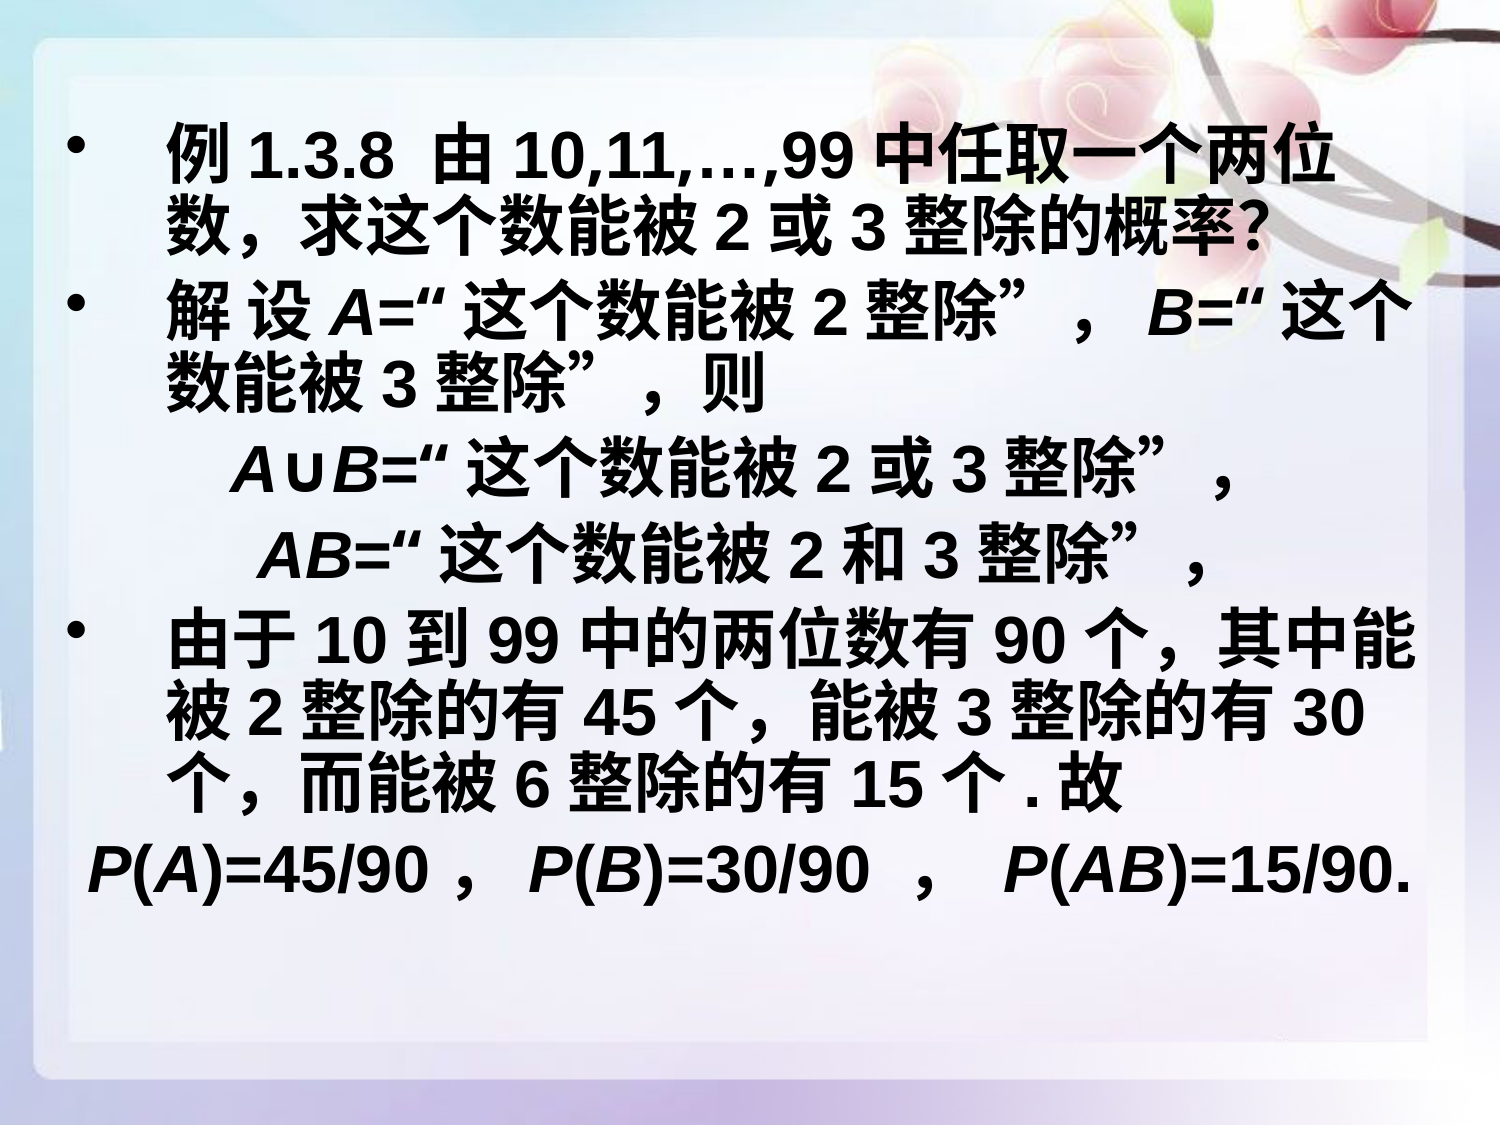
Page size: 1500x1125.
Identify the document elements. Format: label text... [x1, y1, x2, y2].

list 例1.3.8 由10,11,…,99中任取一个两位数，求这个数能被2或3整除的概率？ 解 设A=“这个数能被2整除”，B=“这个数能被3整除”，则 A∪B=“这个数能被2或3整除”， AB=“这个数能被2和3整除”， 由于10到99中的两位数有90个，其中能被2整除的有45个，能被3整除的有30个，而能被6整除的有15个.故 P(A)=45/90，P(B)=30/90 ， P(AB)=15/90. [49, 113, 1452, 963]
picture [0, 0, 1500, 1125]
